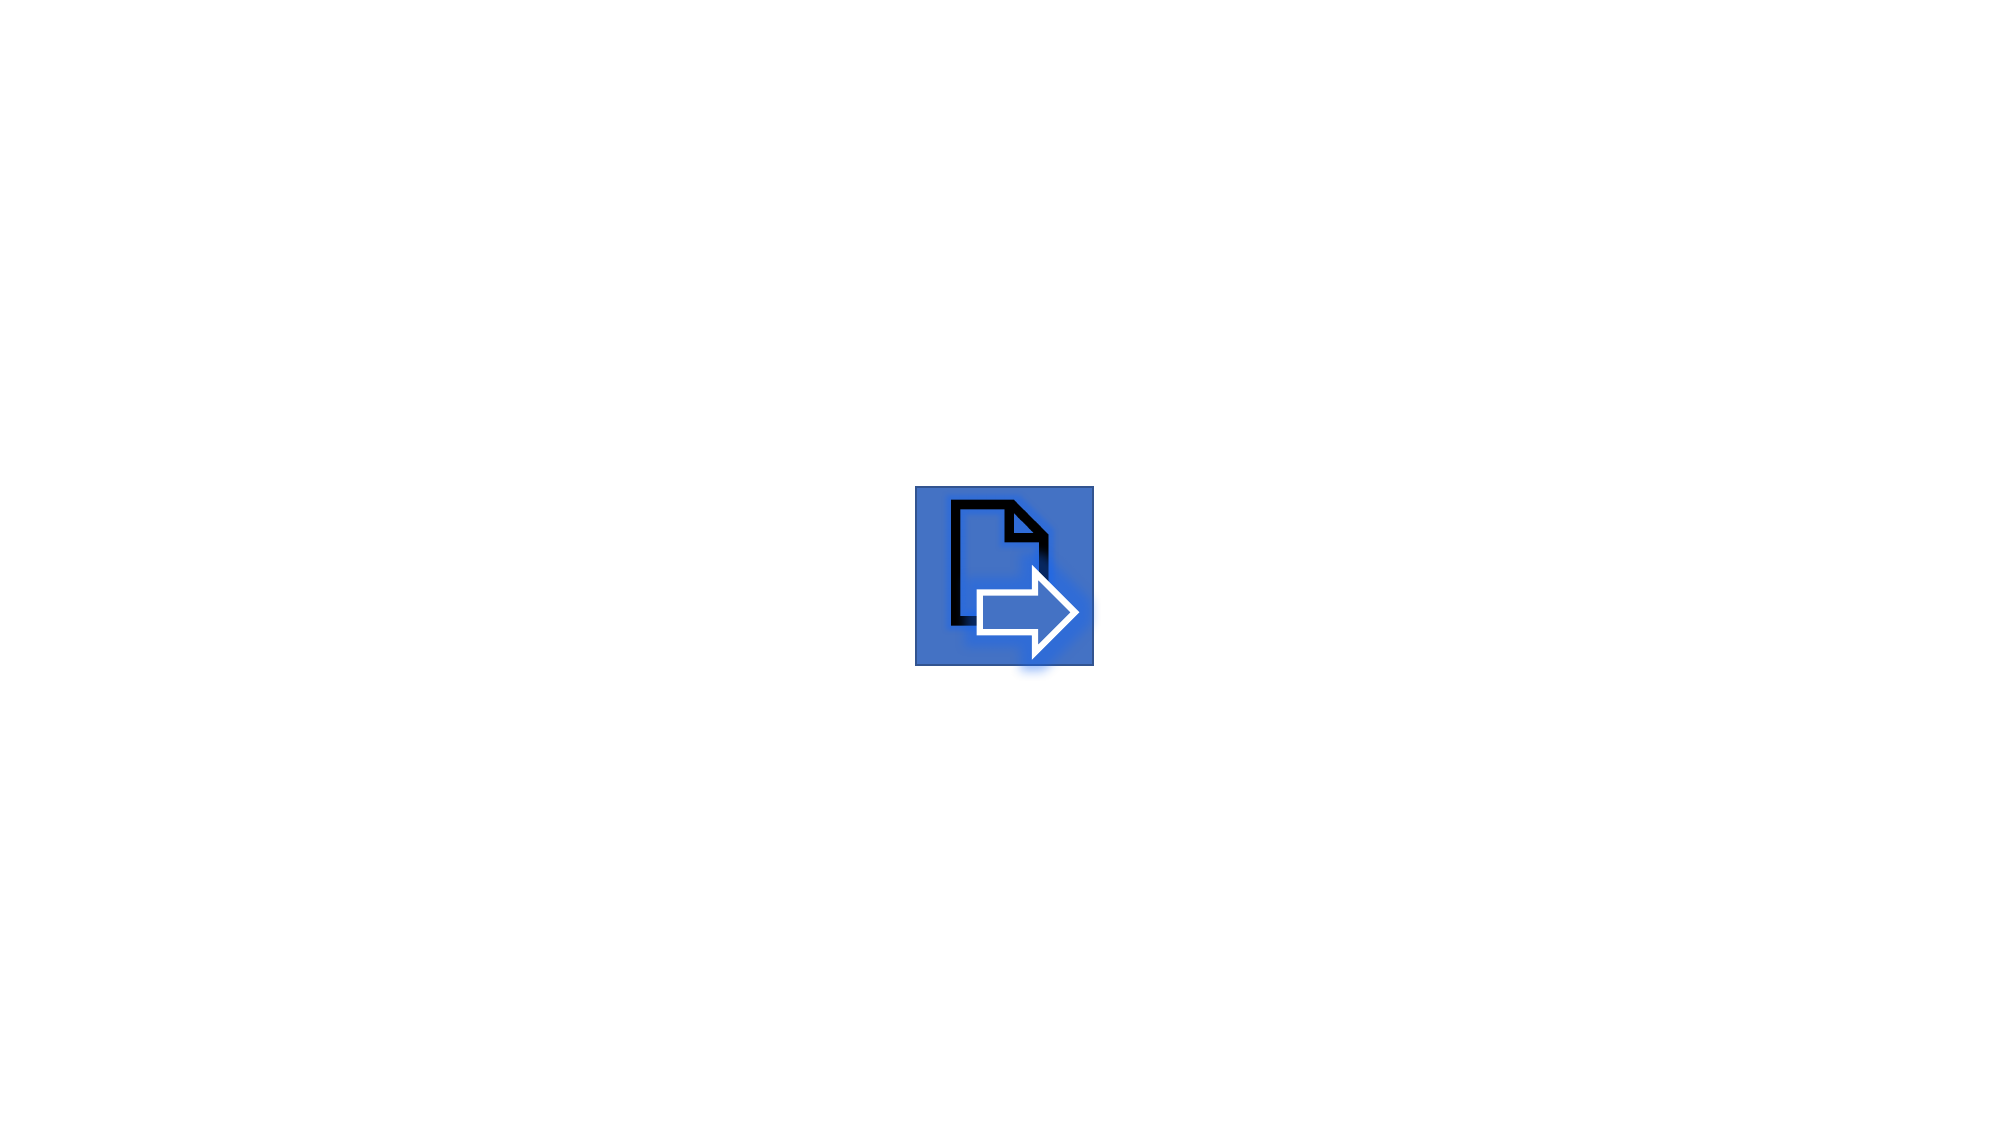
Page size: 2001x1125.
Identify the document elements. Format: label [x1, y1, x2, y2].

picture [924, 487, 1075, 638]
text_box [915, 486, 1017, 666]
text_box [1034, 638, 1051, 655]
text_box [1056, 626, 1094, 666]
text_box [1084, 486, 1094, 598]
